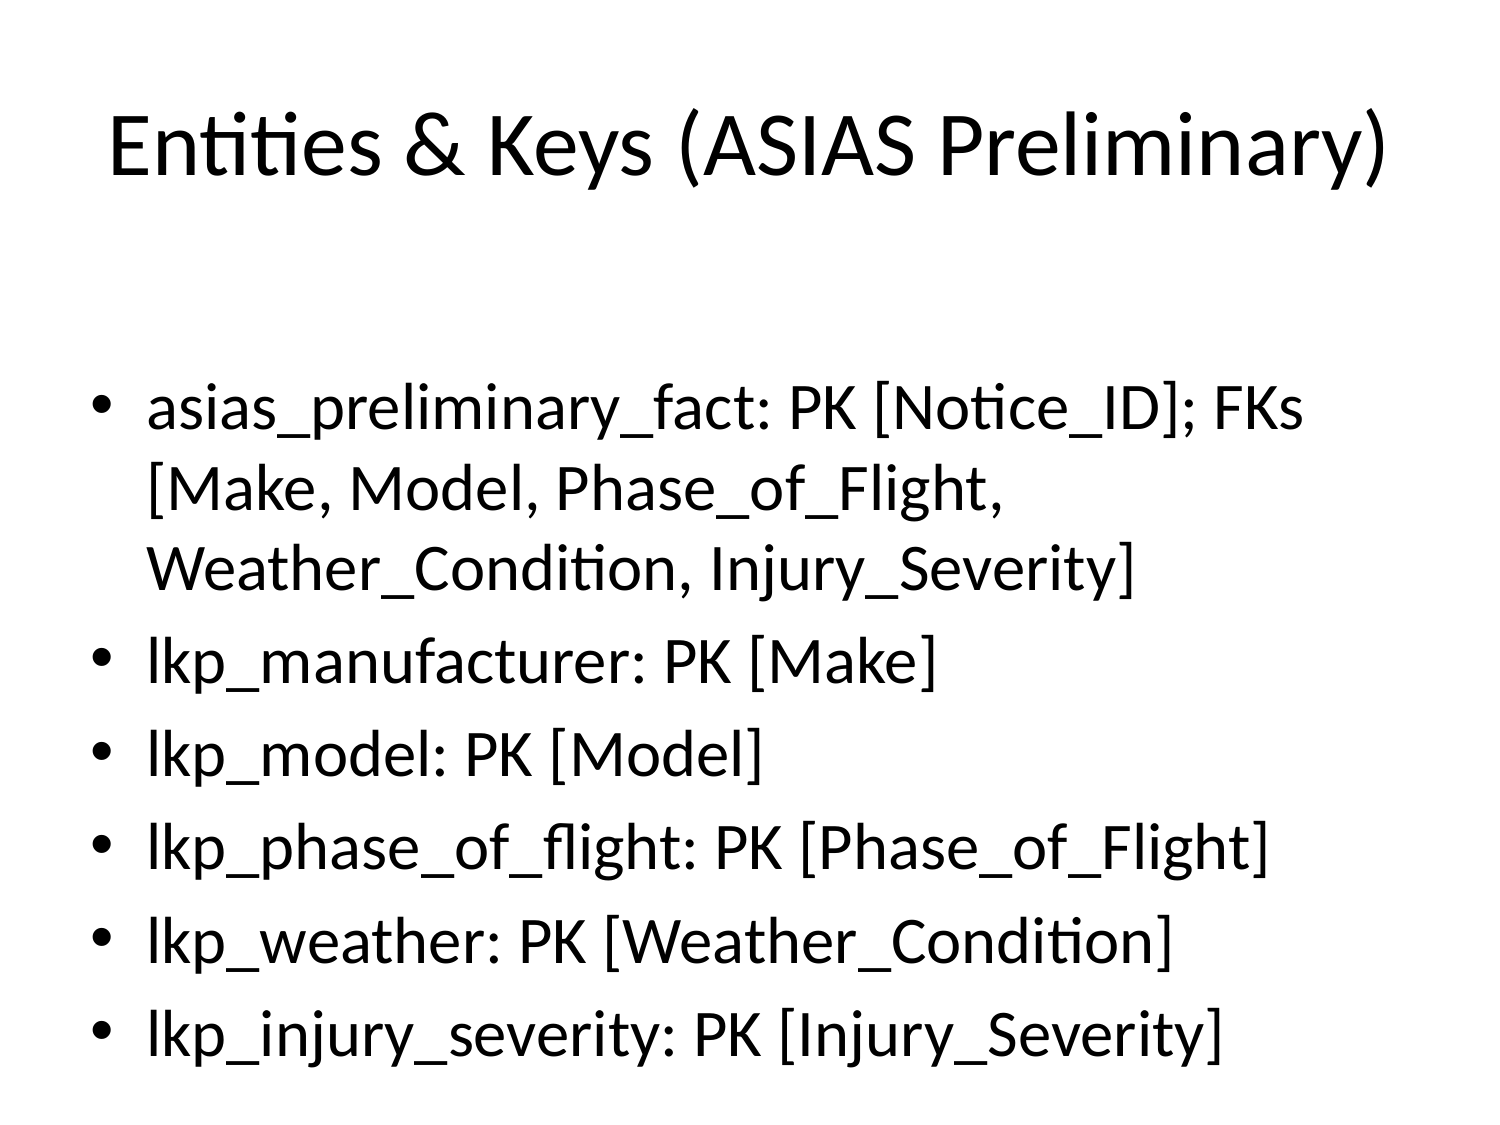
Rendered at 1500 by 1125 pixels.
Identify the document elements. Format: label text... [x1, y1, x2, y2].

list asias_preliminary_fact: PK [Notice_ID]; FKs [Make, Model, Phase_of_Flight, Weather_Condition, Injury_Severity] lkp_manufacturer: PK [Make] lkp_model: PK [Model] lkp_phase_of_flight: PK [Phase_of_Flight] lkp_weather: PK [Weather_Condition] lkp_injury_severity: PK [Injury_Severity] [75, 262, 1425, 1005]
title Entities & Keys (ASIAS Preliminary) [75, 45, 1425, 233]
